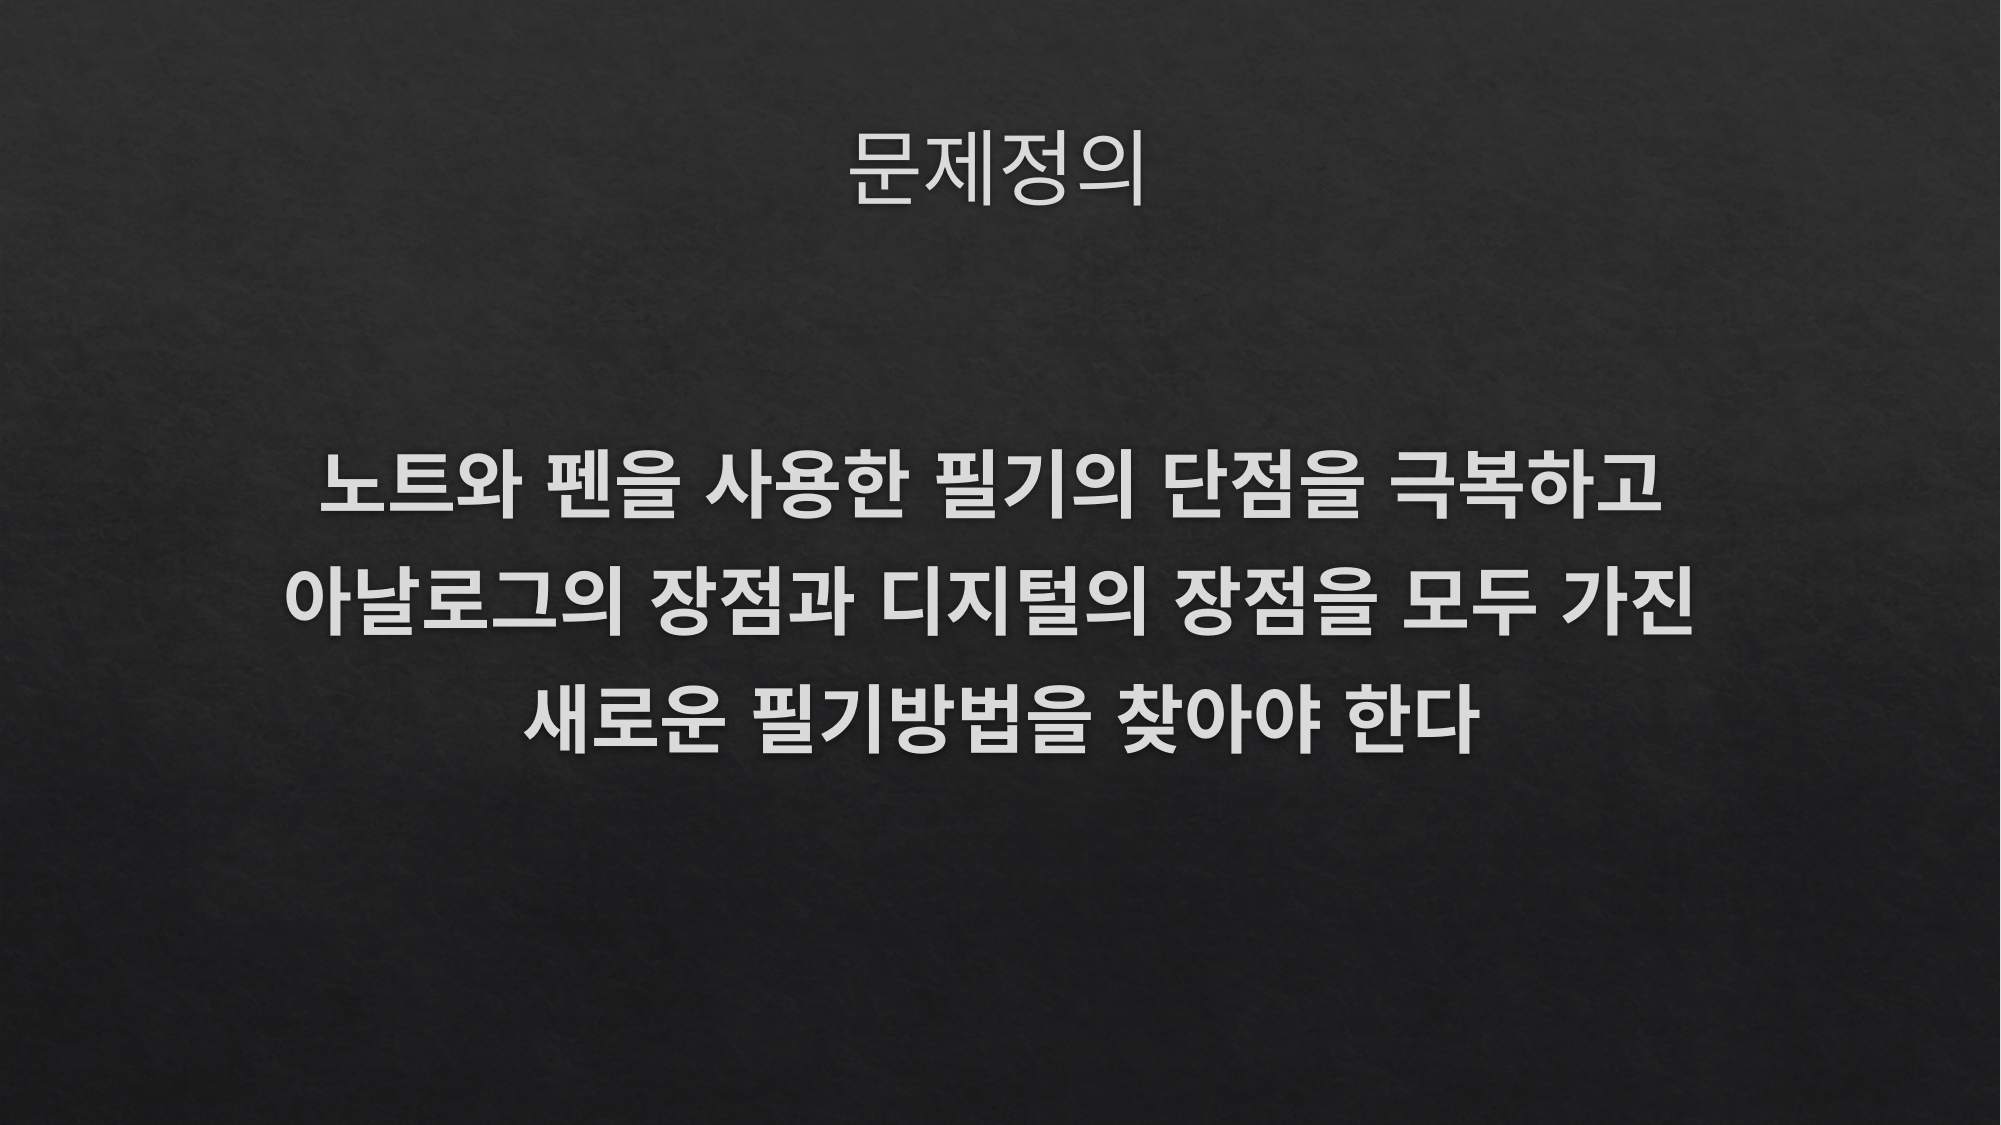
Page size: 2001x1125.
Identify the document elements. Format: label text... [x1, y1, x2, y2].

list 노트와 펜을 사용한 필기의 단점을 극복하고 아날로그의 장점과 디지털의 장점을 모두 가진 새로운 필기방법을 찾아야 한다 [149, 352, 1849, 870]
title 문제정의 [149, 86, 1849, 246]
